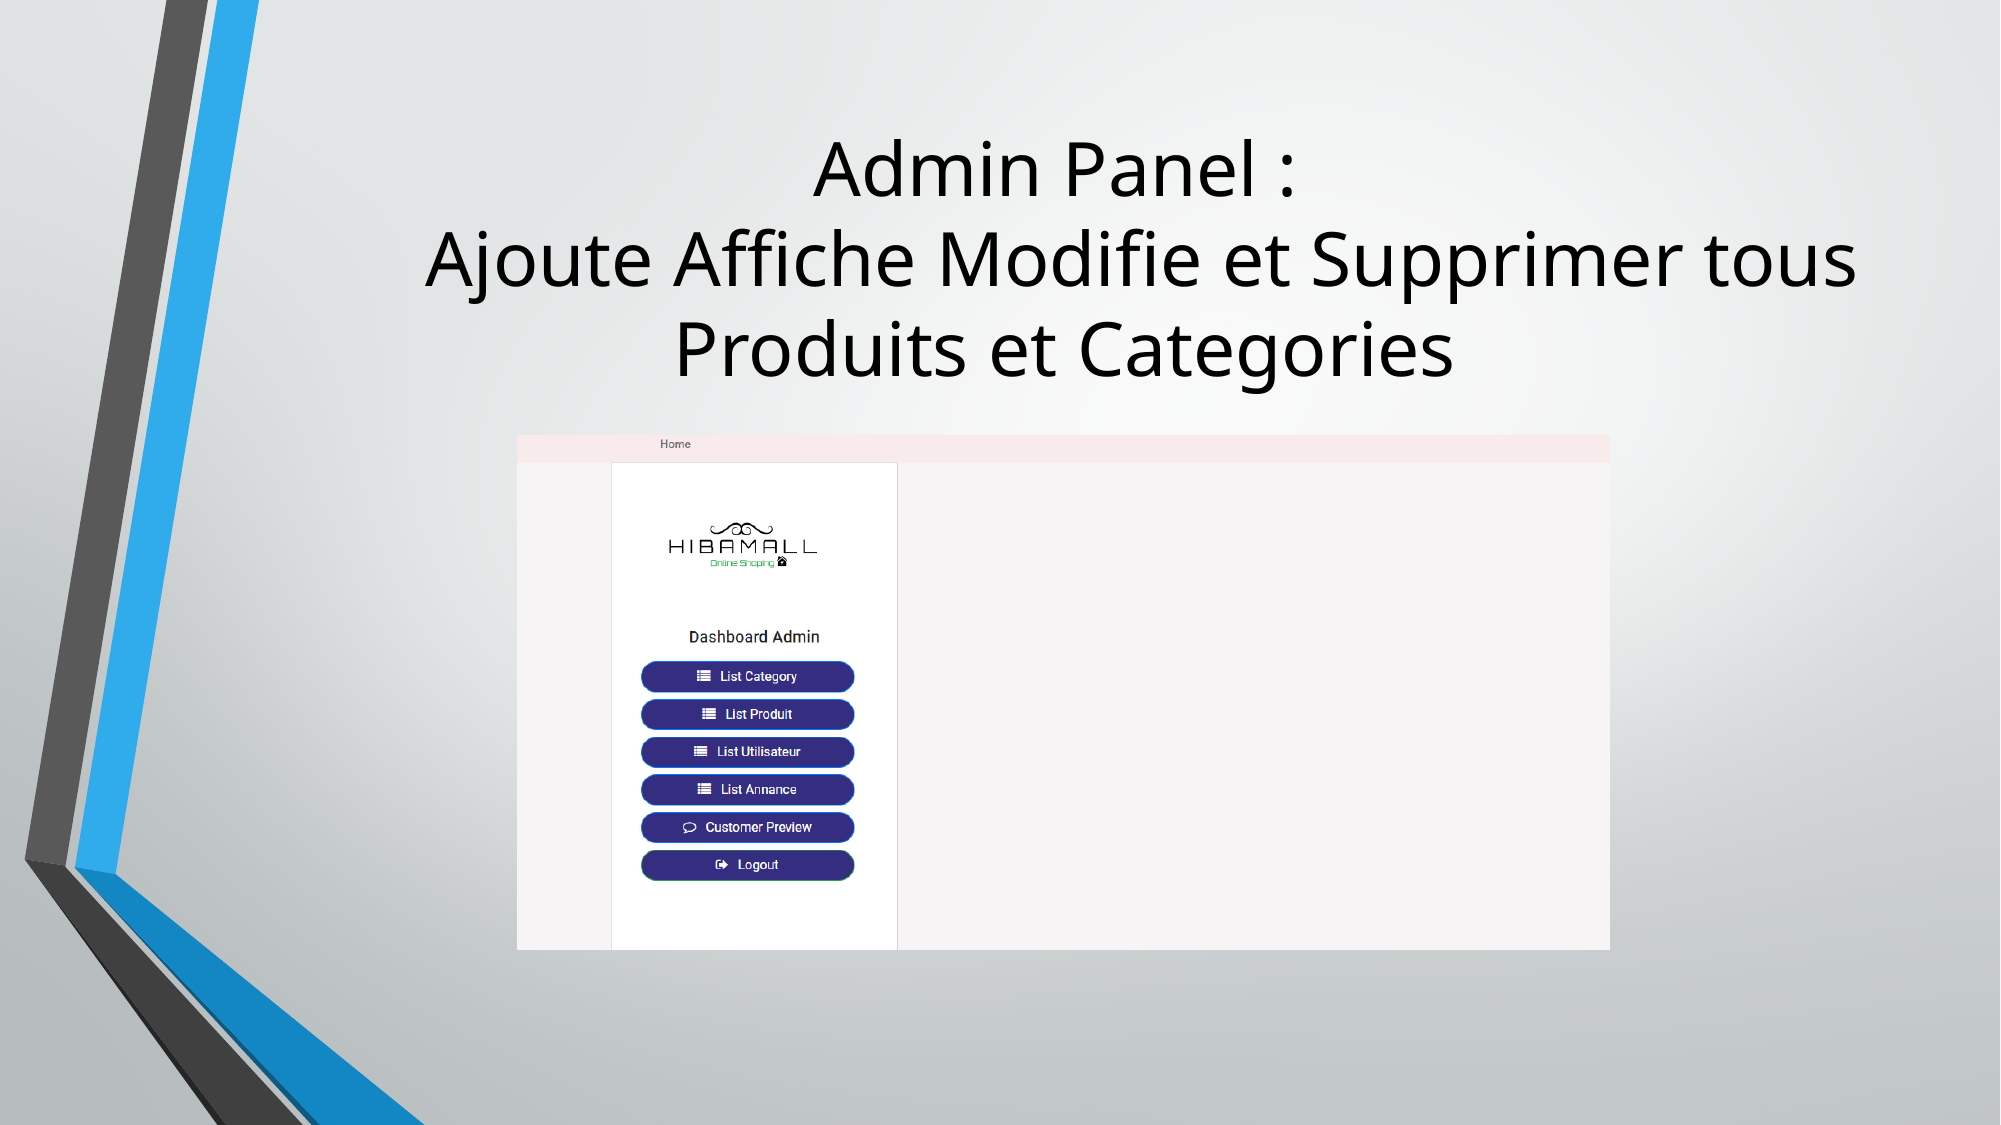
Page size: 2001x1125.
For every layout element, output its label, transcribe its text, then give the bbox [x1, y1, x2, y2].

title Admin Panel : Ajoute Affiche Modifie et Supprimer tous Produits et Categories [243, 112, 1887, 400]
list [517, 435, 1610, 951]
